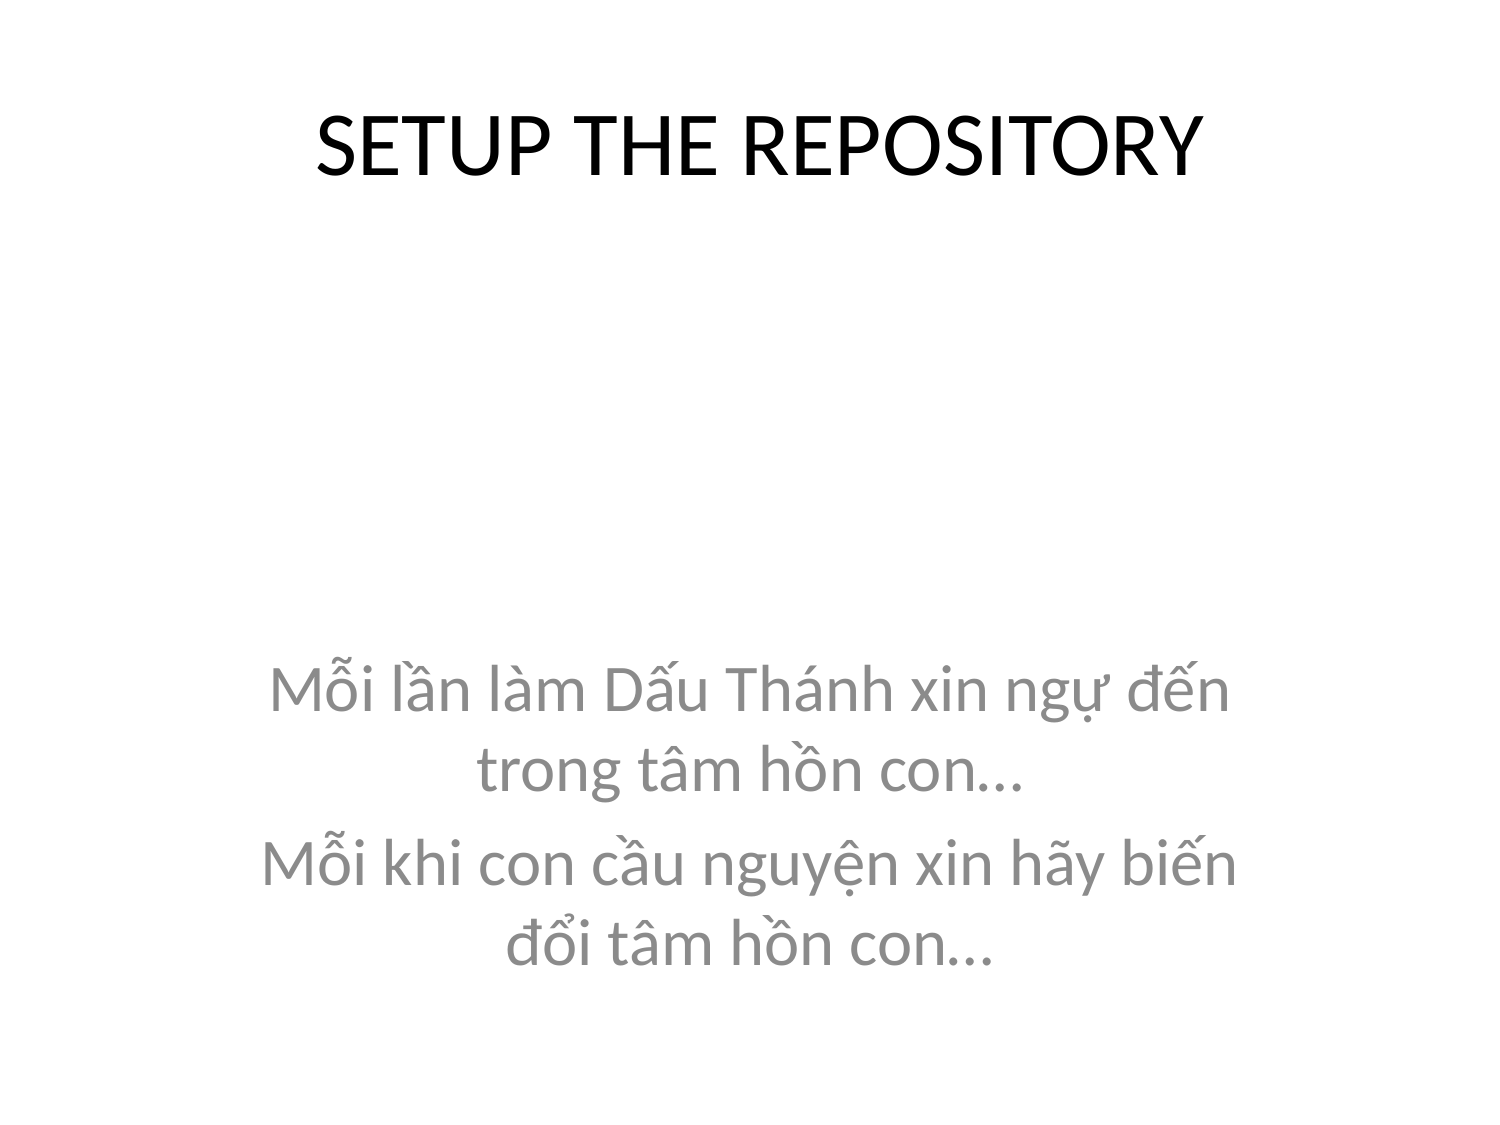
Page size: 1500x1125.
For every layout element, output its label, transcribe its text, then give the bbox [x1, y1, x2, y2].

list Mỗi lần làm Dấu Thánh xin ngự đến trong tâm hồn con… Mỗi khi con cầu nguyện xin hãy biến đổi tâm hồn con… [225, 637, 1275, 925]
title SETUP THE REPOSITORY [75, 45, 1425, 233]
